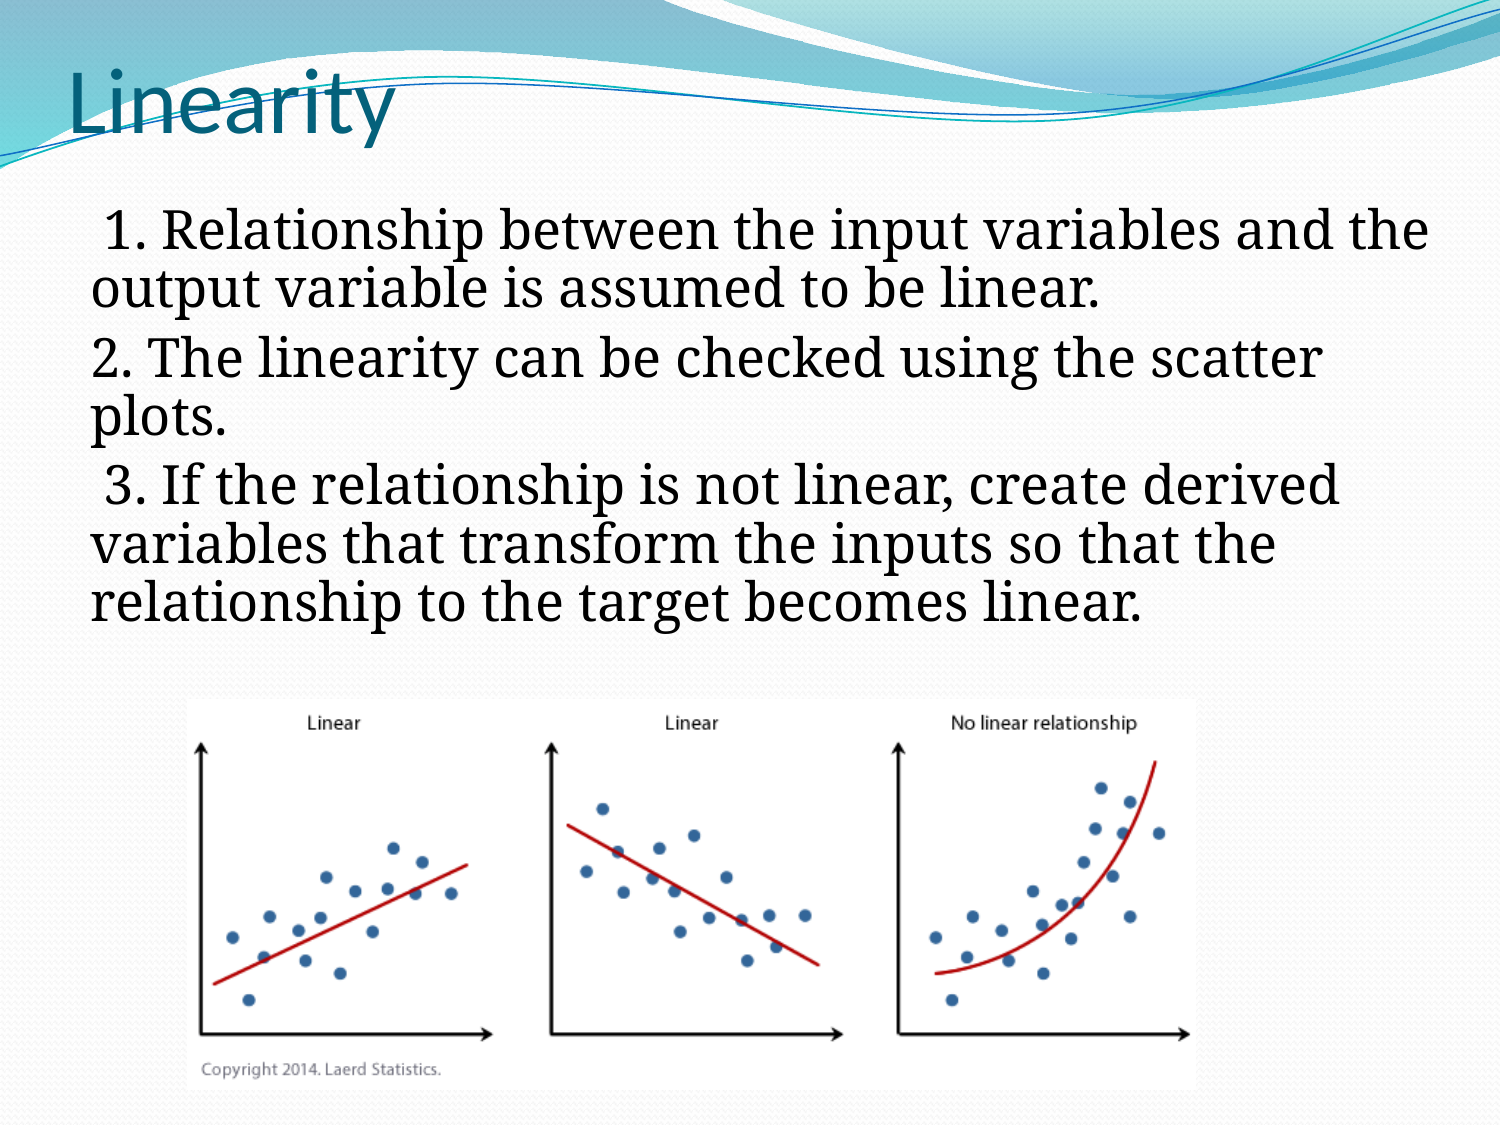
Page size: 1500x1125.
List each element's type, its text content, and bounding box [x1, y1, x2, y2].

picture [187, 699, 1196, 1090]
list 1. Relationship between the input variables and the output variable is assumed to be linear. 2. The linearity can be checked using the scatter plots. 3. If the relationship is not linear, create derived variables that transform the inputs so that the relationship to the target becomes linear. [75, 187, 1450, 675]
list Linearity [37, 24, 1412, 152]
